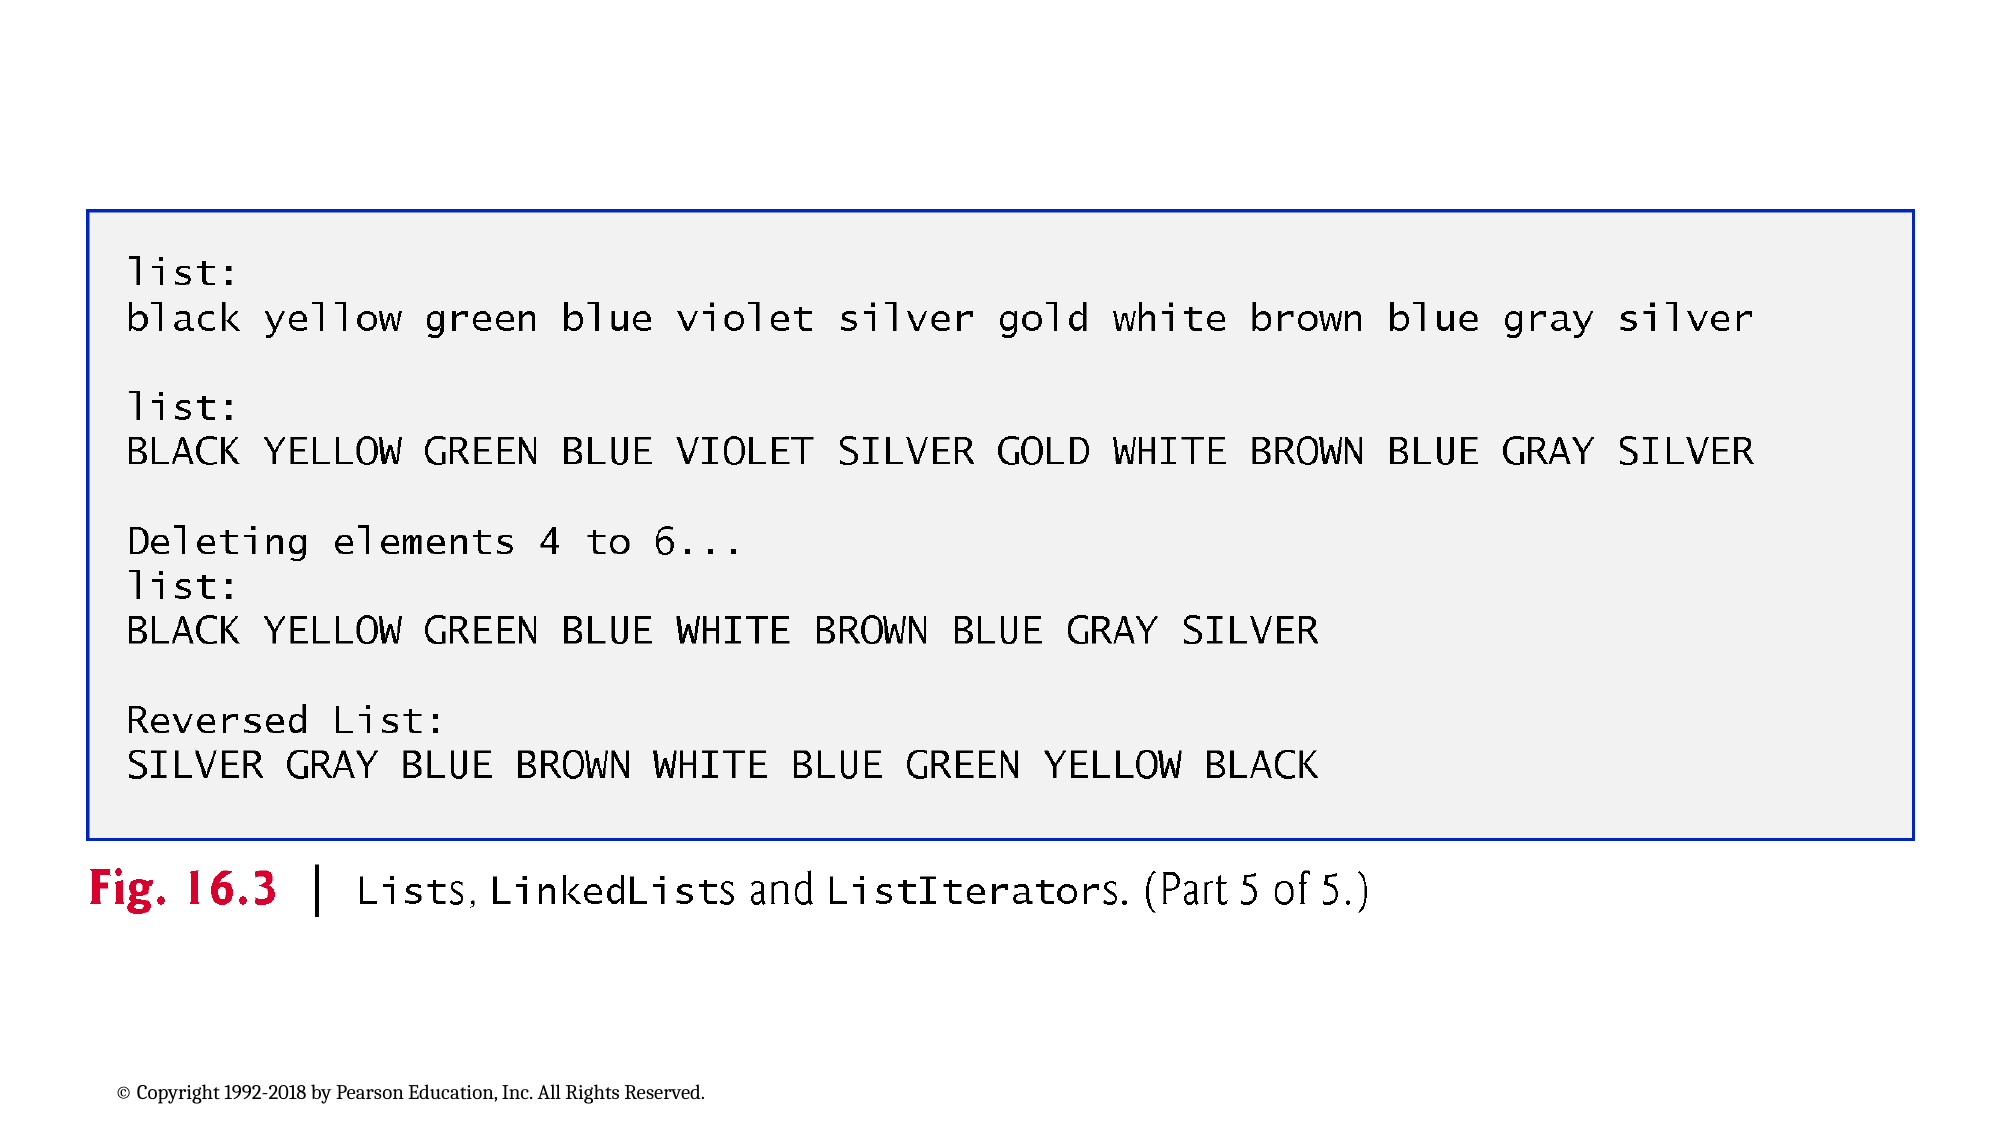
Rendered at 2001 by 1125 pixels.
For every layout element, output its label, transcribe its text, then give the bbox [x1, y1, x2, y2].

footer © Copyright 1992-2018 by Pearson Education, Inc. All Rights Reserved. [99, 1051, 1473, 1112]
picture [0, 123, 2000, 1002]
